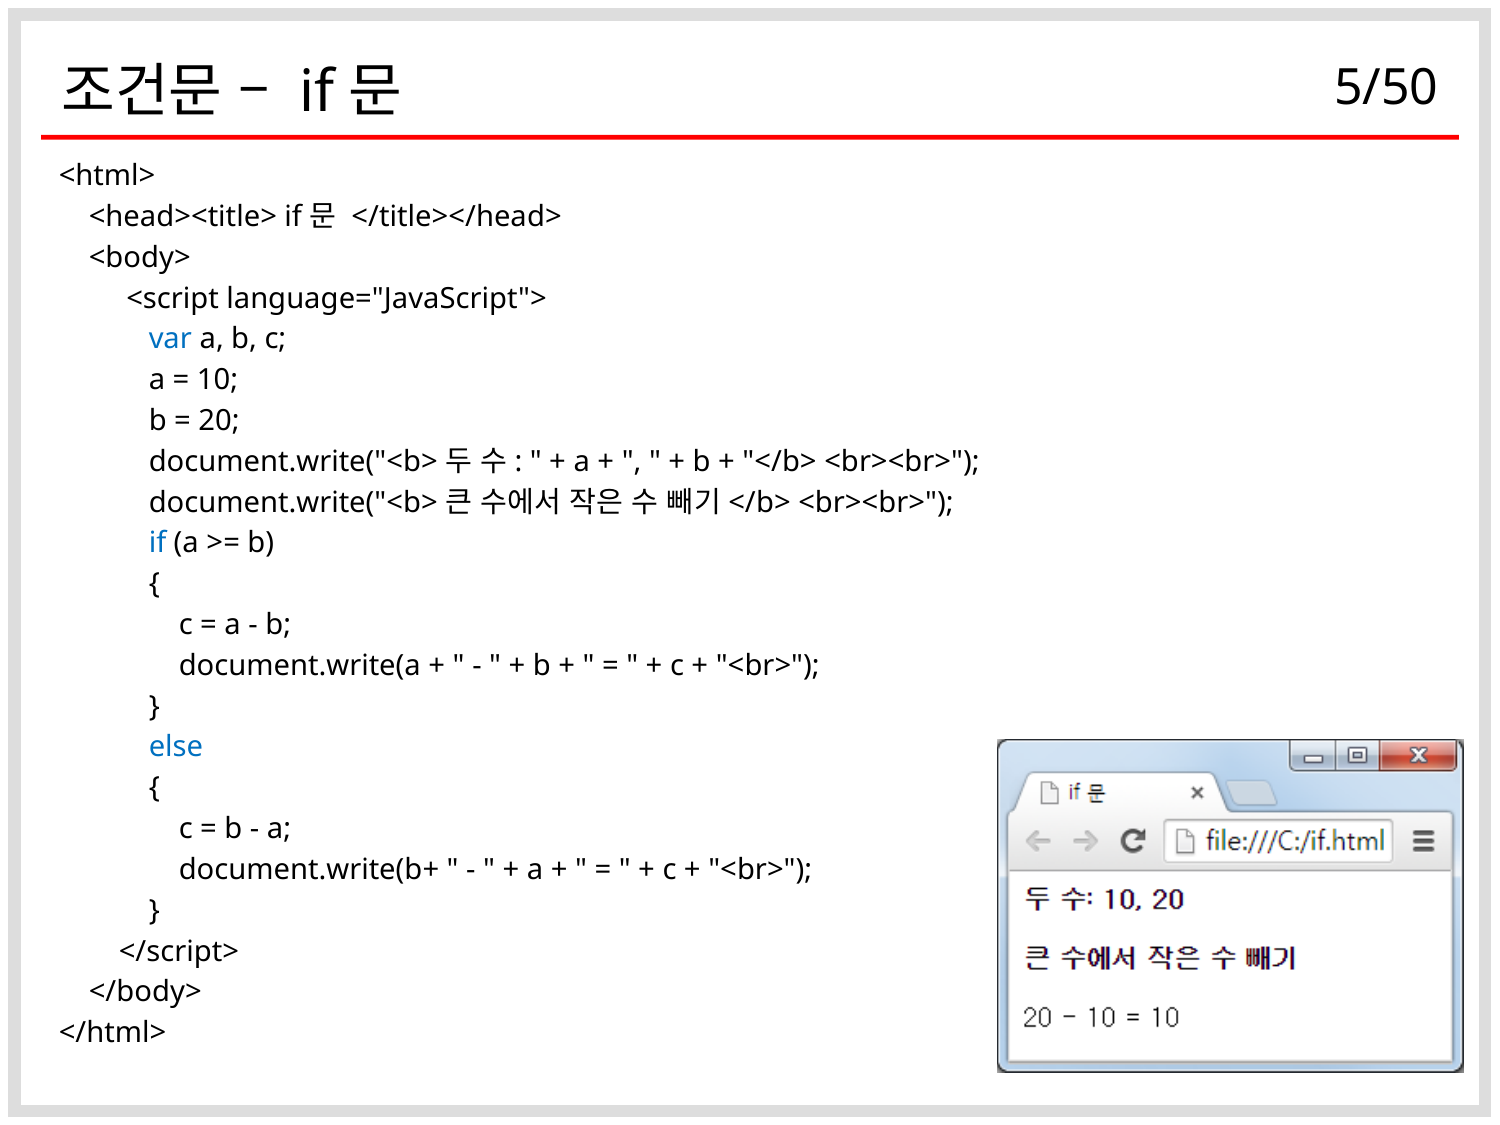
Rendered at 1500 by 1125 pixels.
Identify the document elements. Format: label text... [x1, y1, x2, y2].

text_box [0, 0, 1500, 75]
title 조건문 – if문 [46, 75, 1243, 131]
picture [997, 739, 1465, 1073]
list <html> <head><title> if문 </title></head> <body> <script language="JavaScript"> var a, b, c; a = 10; b = 20; document.write("<b>두 수: " + a + ", " + b + "</b> <br><br>"); document.write("<b>큰 수에서 작은 수 빼기</b> <br><br>"); if (a >= b) { c = a - b; document.write(a + " - " + b + " = " + c + "<br>"); } else { c = b - a; document.write(b+ " - " + a + " = " + c + "<br>"); } </script> </body> </html> [44, 149, 1453, 1089]
